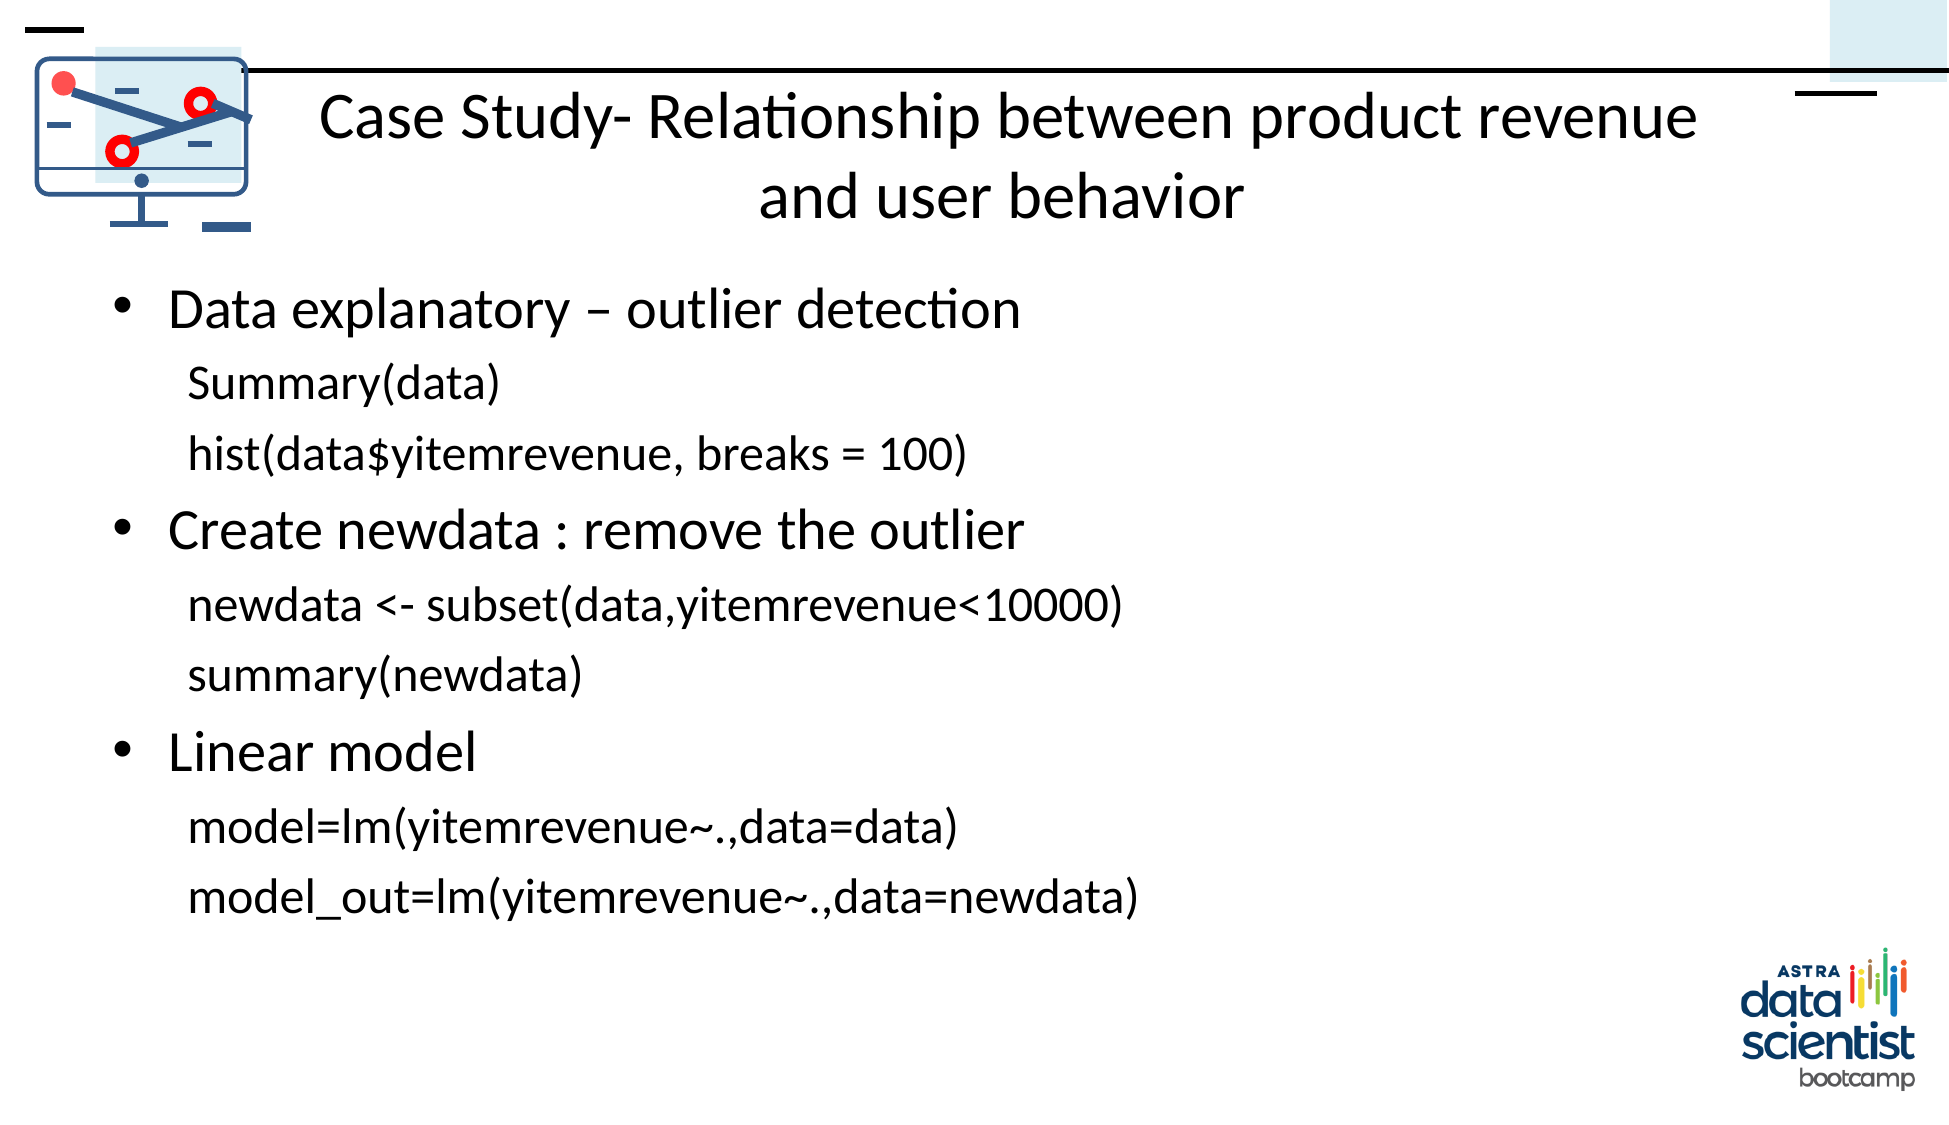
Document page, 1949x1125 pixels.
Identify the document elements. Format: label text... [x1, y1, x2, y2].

list Data explanatory – outlier detection Summary(data) hist(data$yitemrevenue, breaks = 100) Create newdata : remove the outlier newdata <- subset(data,yitemrevenue<10000) summary(newdata) Linear model model=lm(yitemrevenue~.,data=data) model_out=lm(yitemrevenue~.,data=newdata) [97, 262, 1852, 1005]
title Case Study- Relationship between product revenue and user behavior [271, 70, 1748, 233]
picture [1724, 937, 1931, 1106]
